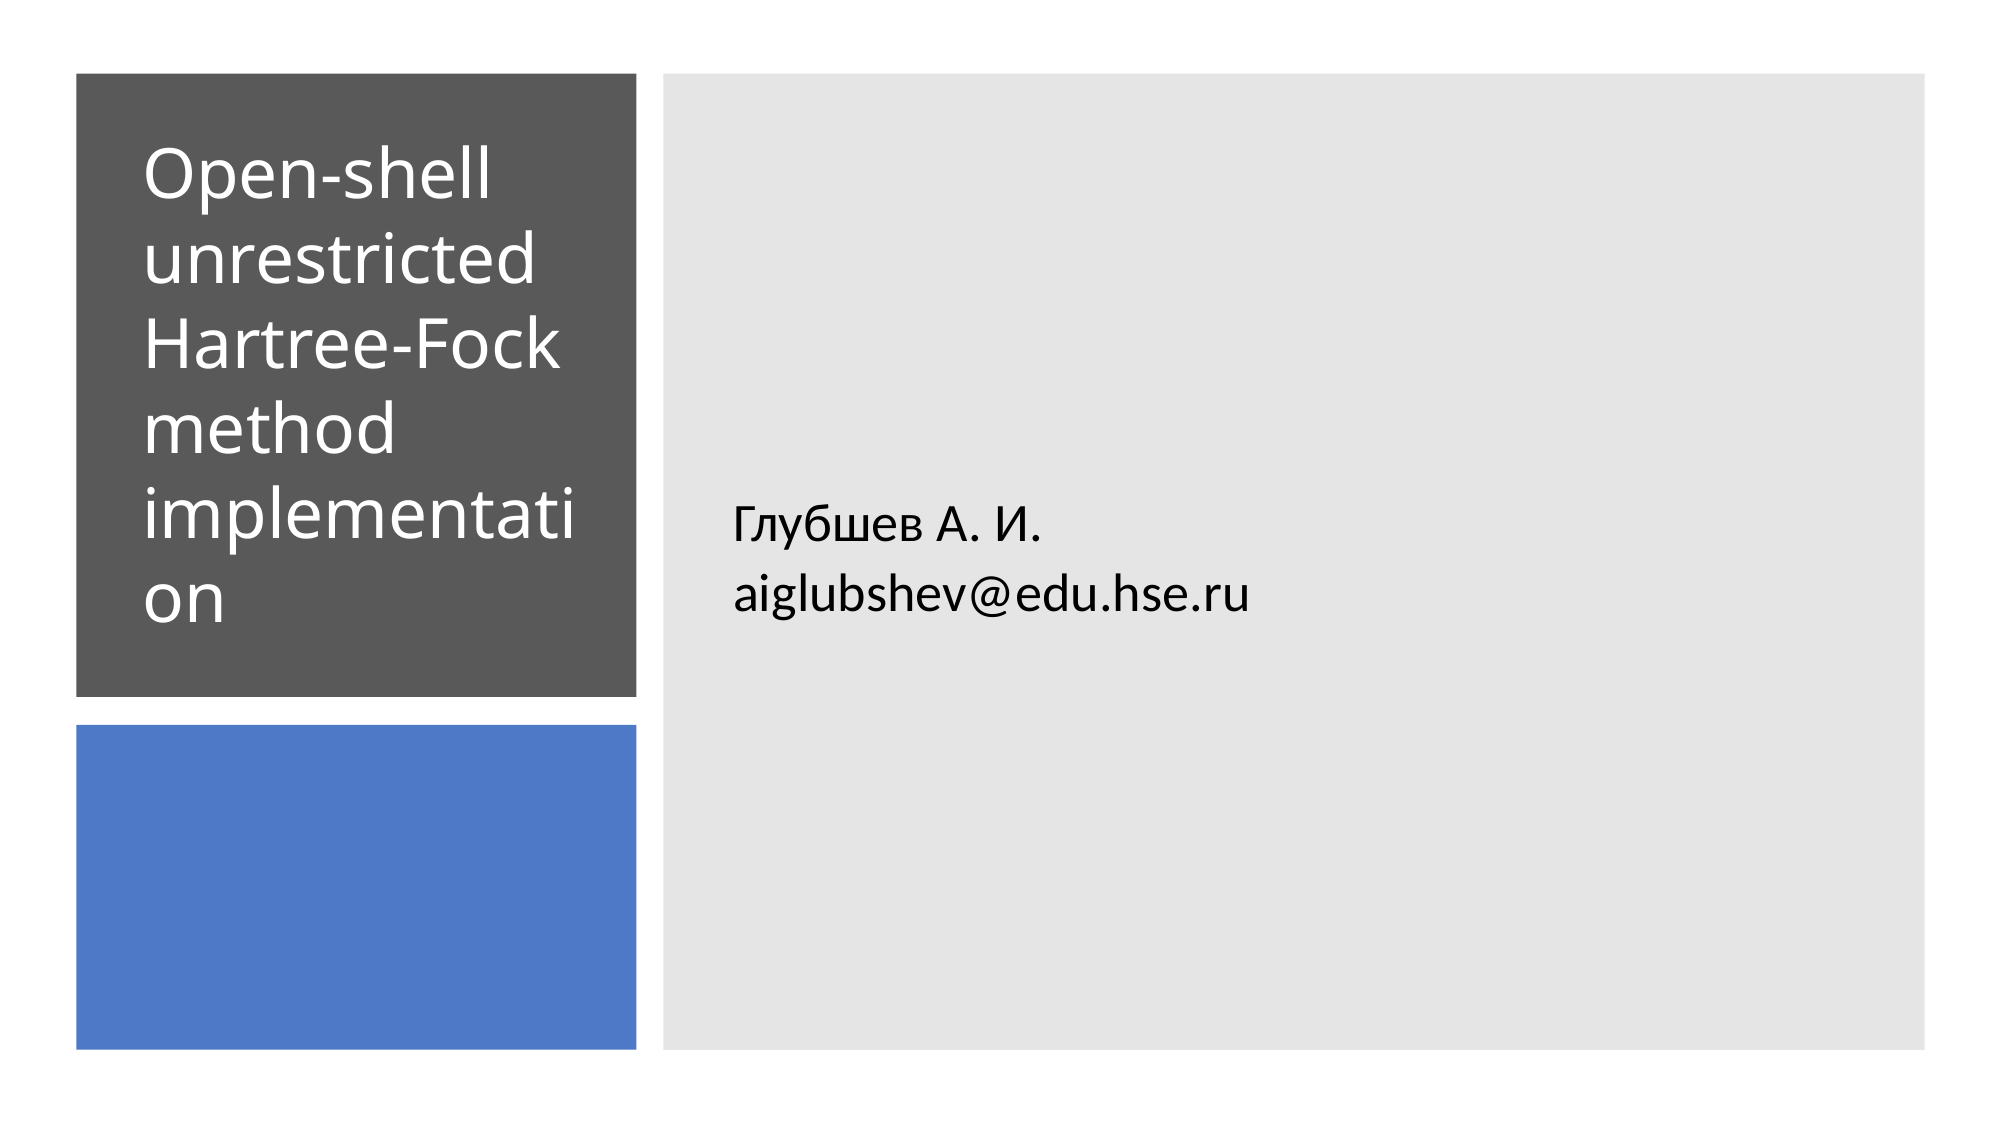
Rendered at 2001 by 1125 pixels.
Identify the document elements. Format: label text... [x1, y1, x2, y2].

text_box Open-shell unrestricted Hartree-Fock method implementation [127, 120, 595, 651]
text_box [76, 724, 637, 1050]
text_box [76, 73, 637, 697]
text_box Глубшев А. И. aiglubshev@edu.hse.ru [718, 112, 1873, 1011]
text_box [663, 73, 1925, 1050]
